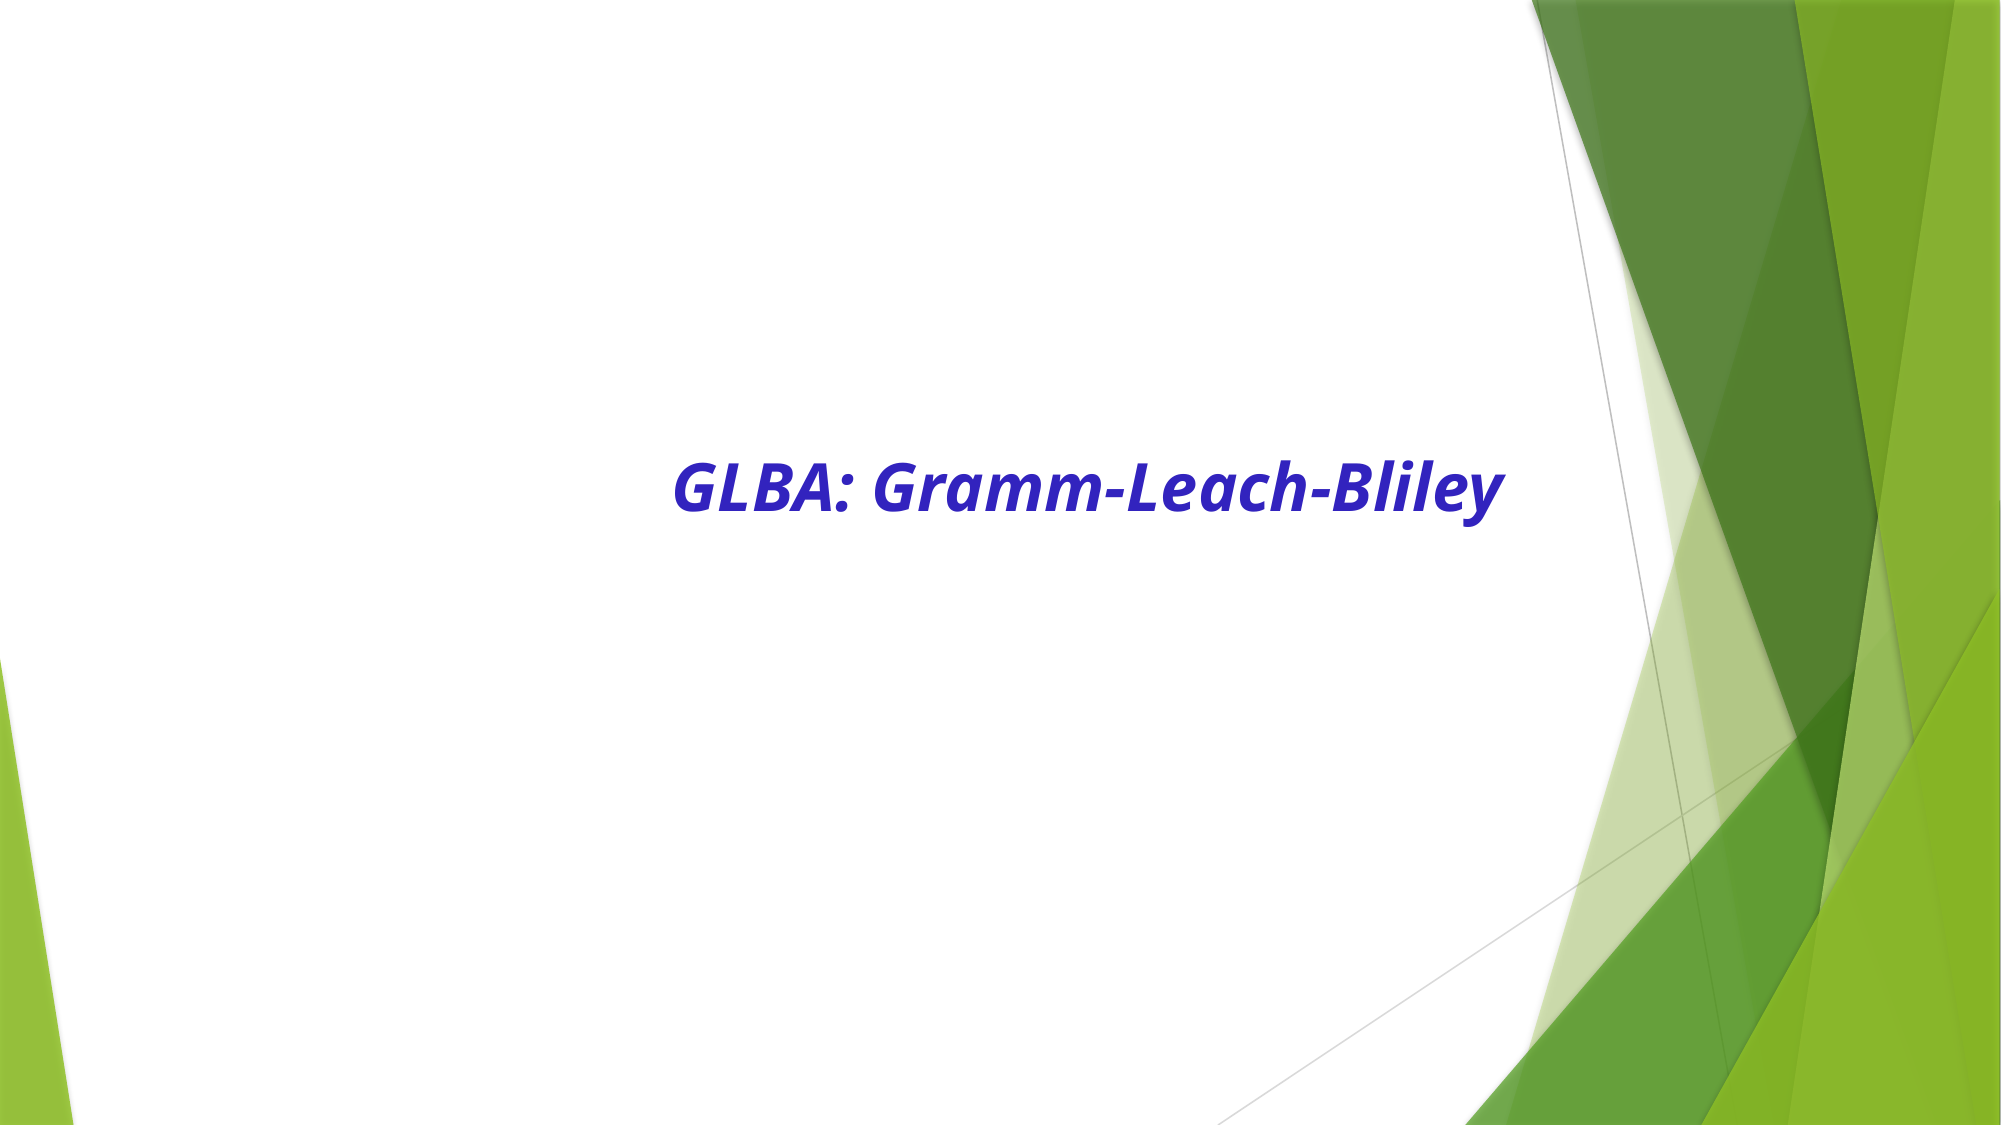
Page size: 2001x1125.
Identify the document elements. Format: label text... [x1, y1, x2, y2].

title GLBA: Gramm-Leach-Bliley [28, 452, 1519, 563]
